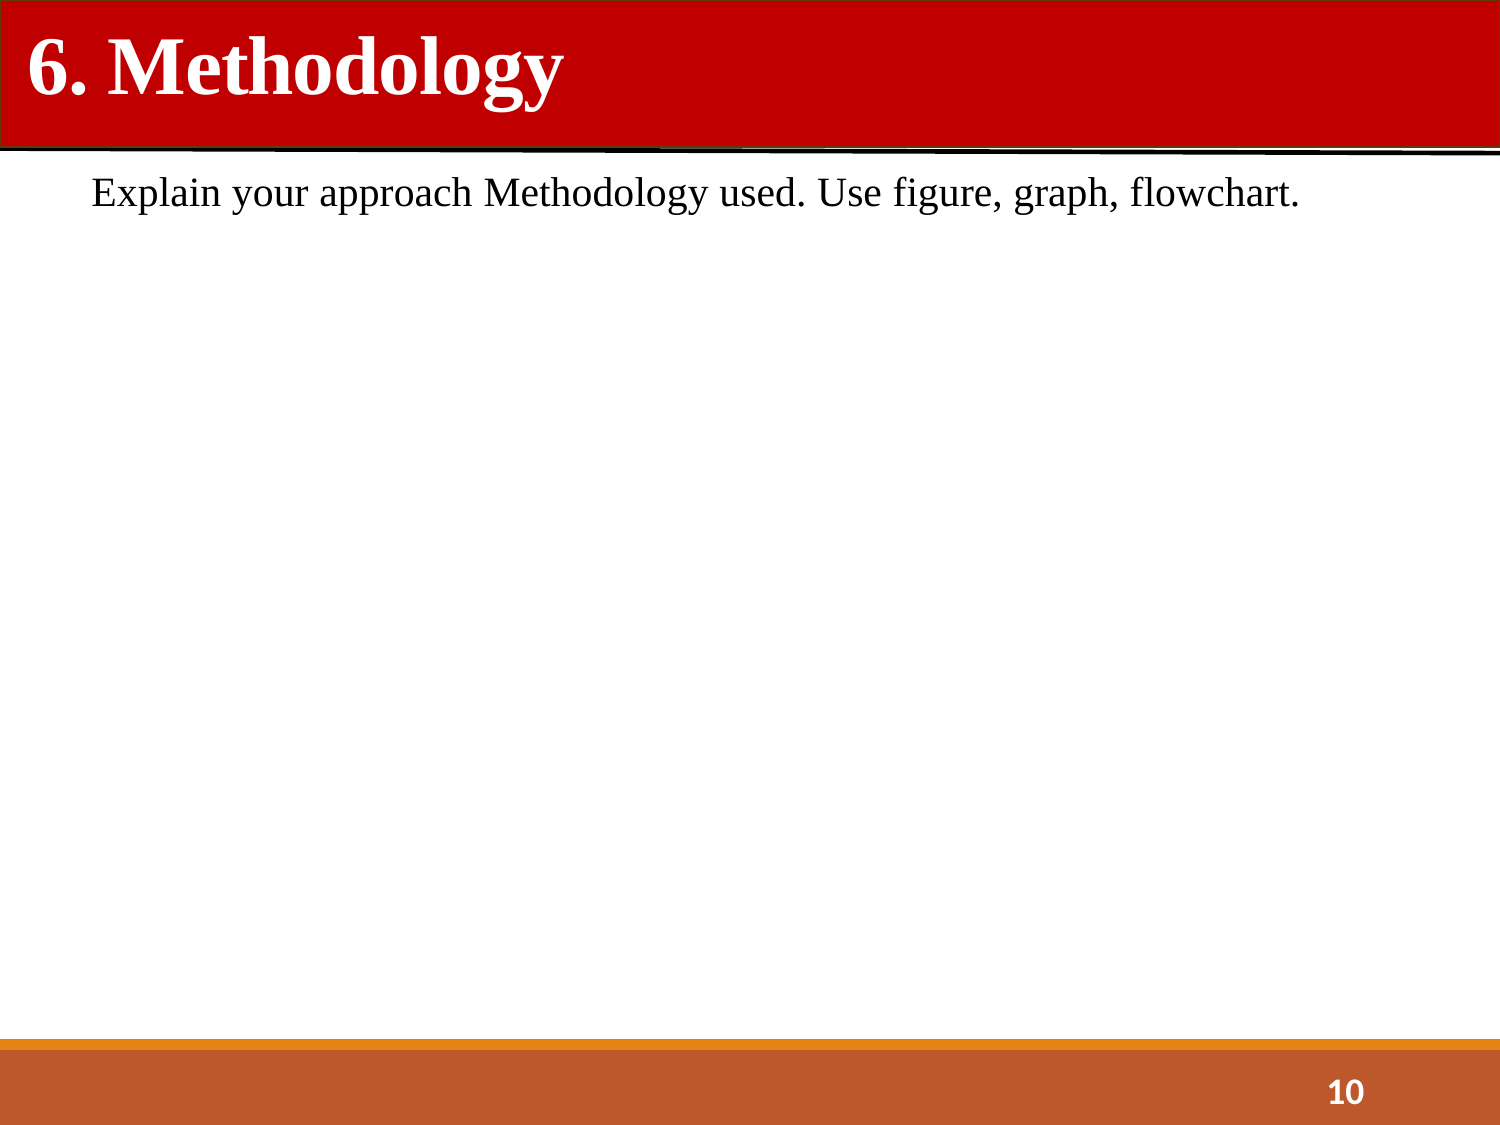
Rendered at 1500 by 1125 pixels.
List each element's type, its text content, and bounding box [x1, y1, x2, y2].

list Explain your approach Methodology used. Use figure, graph, flowchart. [76, 162, 1425, 1029]
text_box 6. Methodology [13, 19, 1500, 135]
slide_number 10 [1218, 1059, 1380, 1120]
